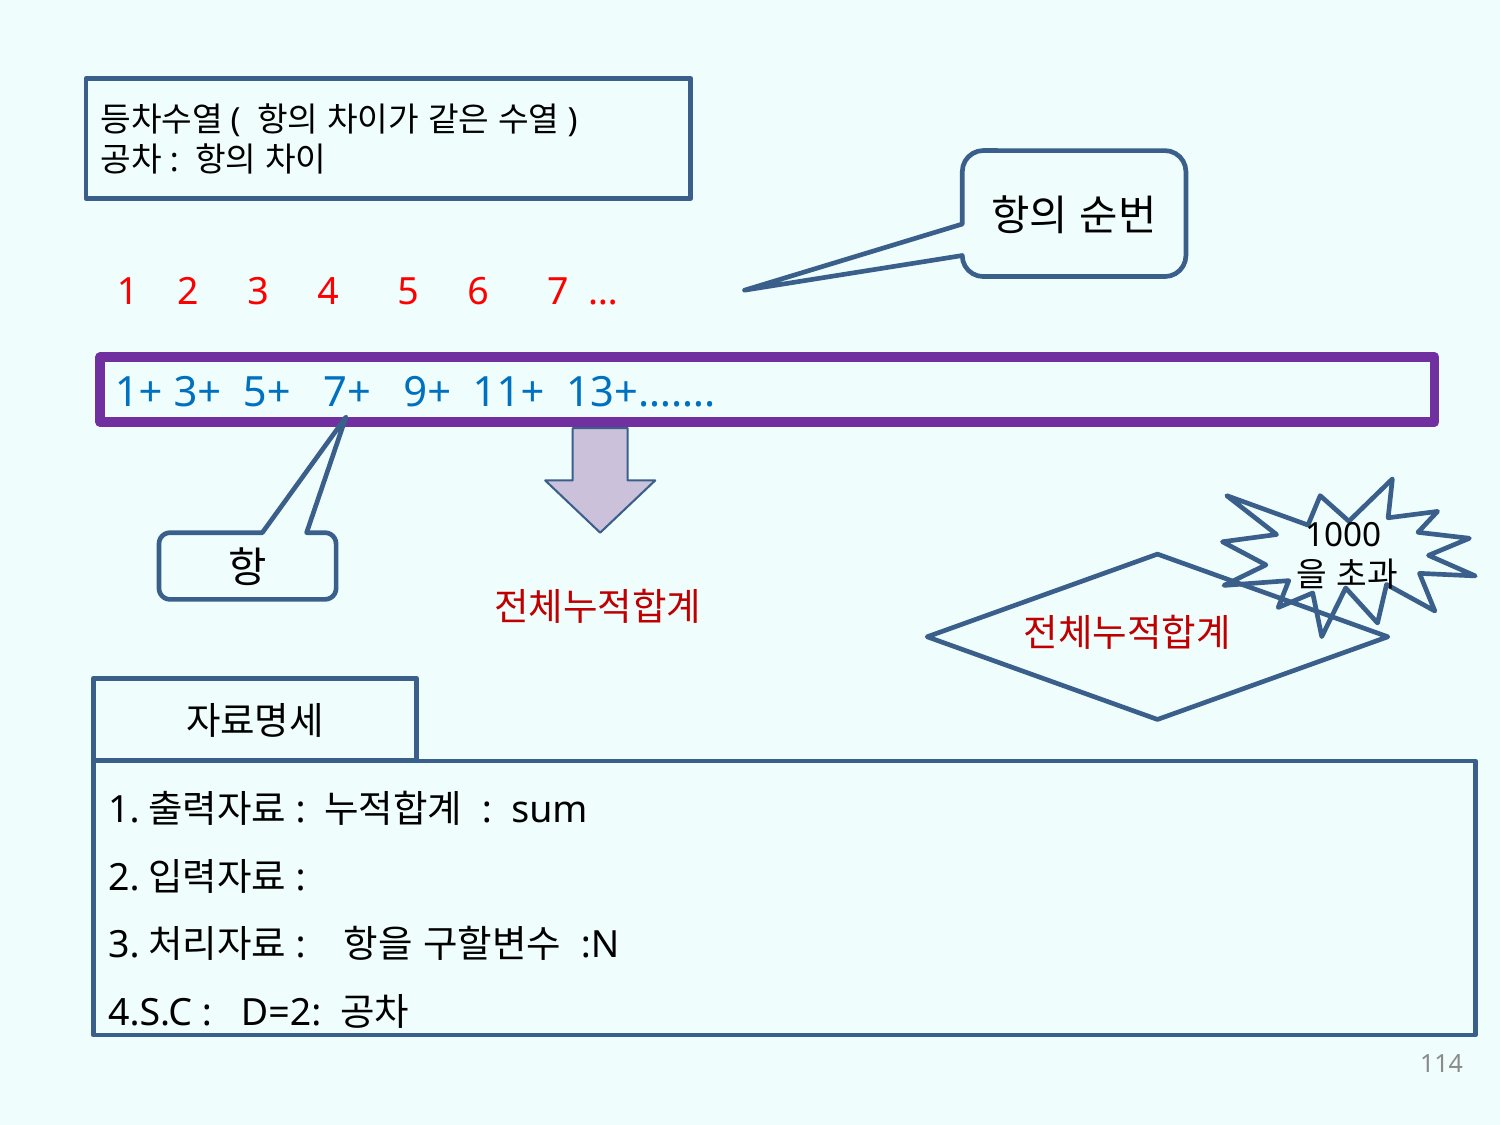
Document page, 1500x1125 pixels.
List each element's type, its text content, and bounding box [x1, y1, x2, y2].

text_box 전체누적합계 [1009, 601, 1363, 662]
text_box 1 2 3 4 5 6 7 … [102, 259, 1437, 320]
text_box 항의 순번 [742, 148, 1189, 293]
text_box [1363, 625, 1390, 648]
slide_number 114 [1128, 1035, 1478, 1095]
text_box 1000을 초과 [1220, 477, 1478, 639]
text_box 항 [156, 415, 348, 602]
text_box [1020, 552, 1280, 601]
text_box [925, 605, 1324, 722]
text_box 전체누적합계 [479, 576, 764, 636]
text_box 등차수열( 항의 차이가 같은 수열) 공차: 항의 차이 [84, 77, 693, 200]
text_box 1.출력자료: 누적합계 : sum 2.입력자료: 3.처리자료: 항을 구할변수 :N 4.S.C : D=2: 공차 [91, 759, 1477, 1037]
text_box [543, 426, 658, 535]
text_box 자료명세 [91, 676, 419, 759]
text_box 1+ 3+ 5+ 7+ 9+ 11+ 13+……. [99, 357, 1435, 422]
